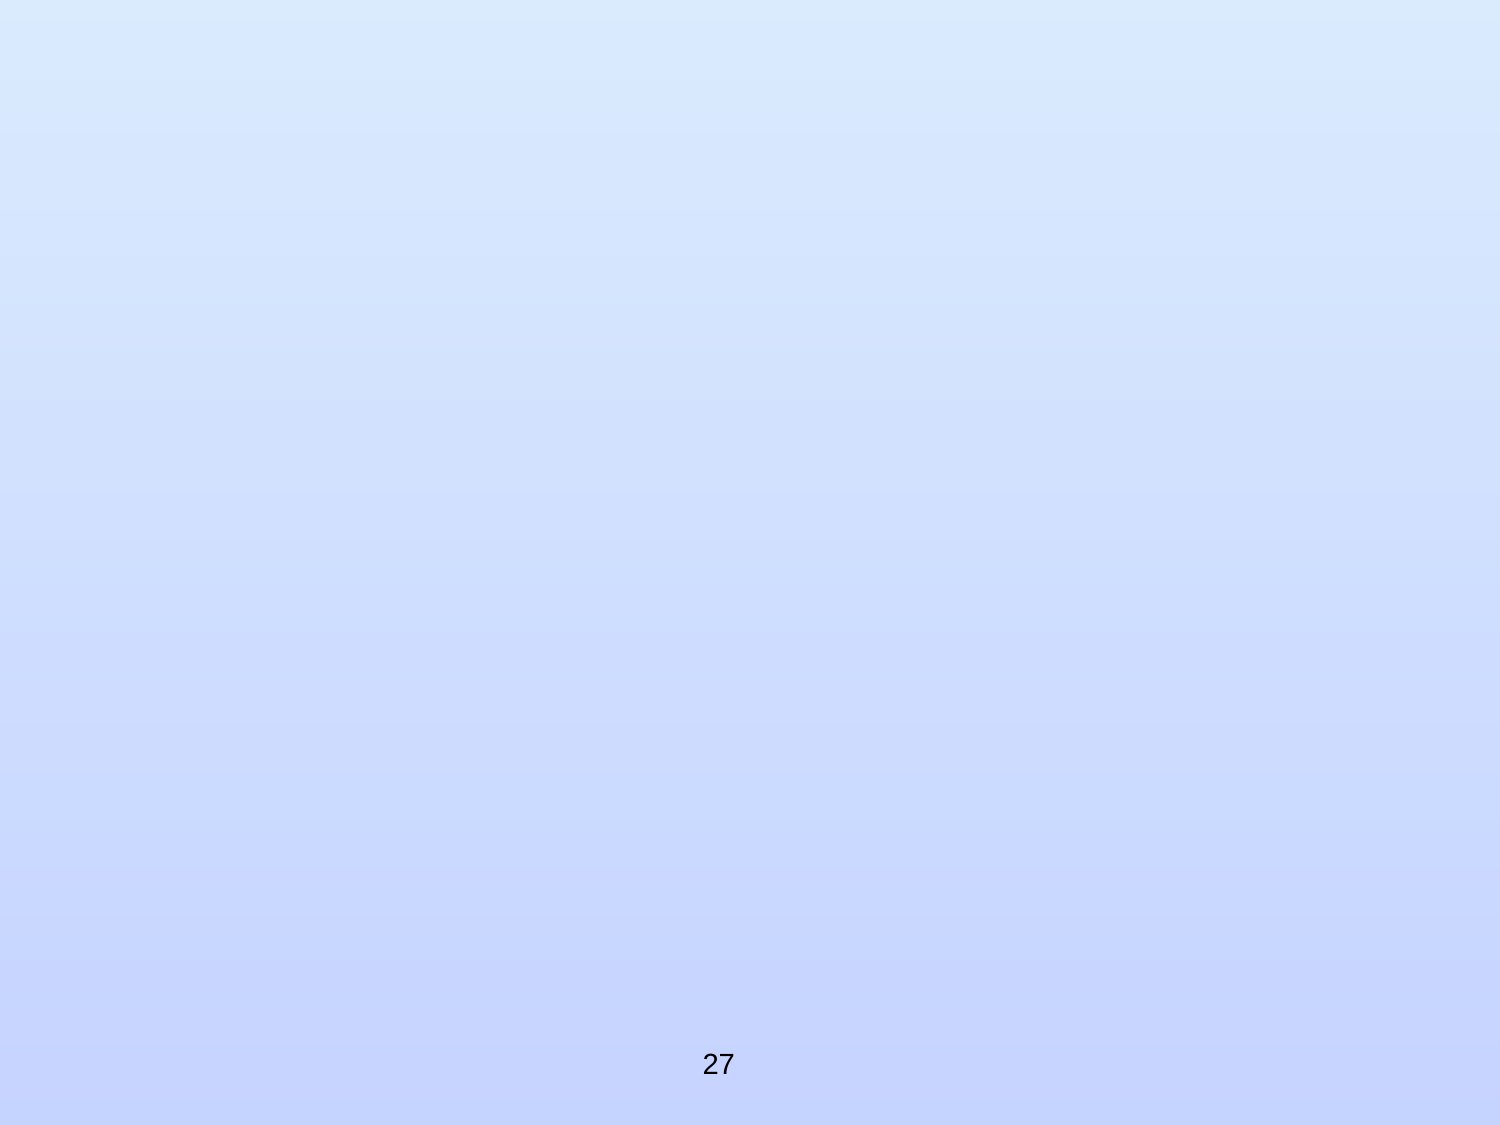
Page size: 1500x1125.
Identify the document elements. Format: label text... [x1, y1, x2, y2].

slide_number 27 [512, 1024, 926, 1101]
